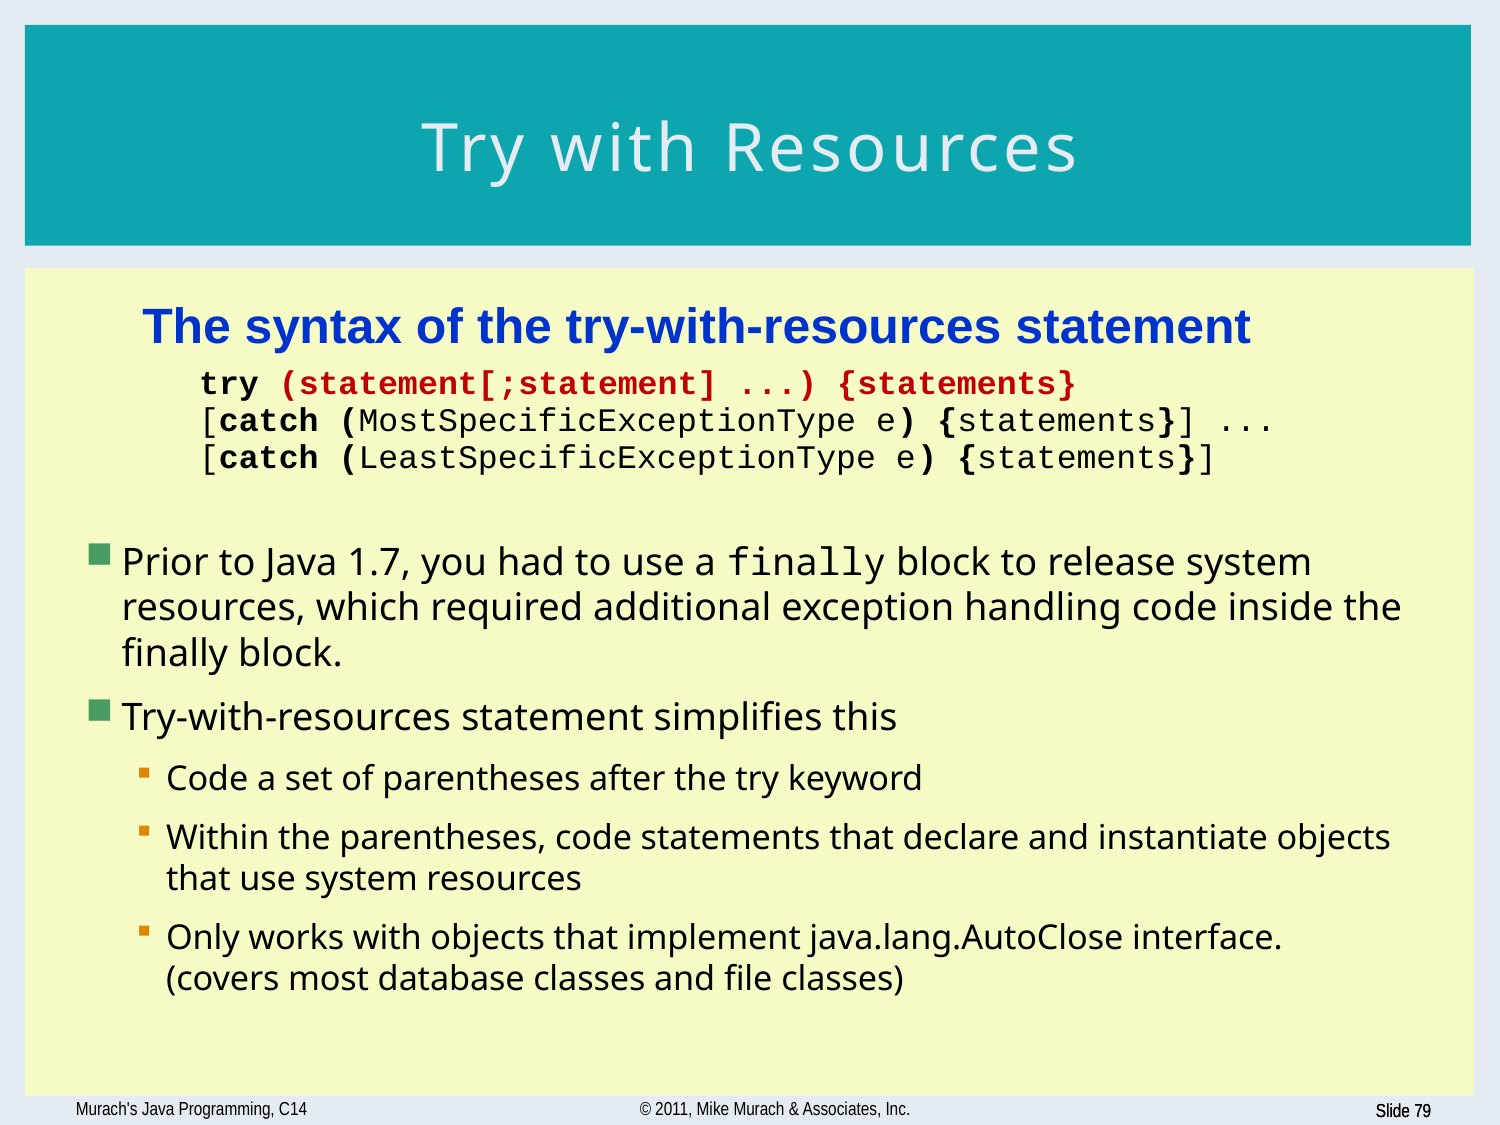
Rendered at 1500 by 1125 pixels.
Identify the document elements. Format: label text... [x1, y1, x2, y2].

list Prior to Java 1.7, you had to use a finally block to release system resources, which required additional exception handling code inside the finally block. Try-with-resources statement simplifies this Code a set of parentheses after the try keyword Within the parentheses, code statements that declare and instantiate objects that use system resources Only works with objects that implement java.lang.AutoClose interface. (covers most database classes and file classes) [62, 529, 1442, 1005]
title Try with Resources [62, 58, 1438, 232]
footer © 2011, Mike Murach & Associates, Inc. [500, 1085, 1050, 1125]
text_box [141, 295, 1345, 517]
slide_number Murach's Java Programming, C14 [60, 1085, 411, 1125]
